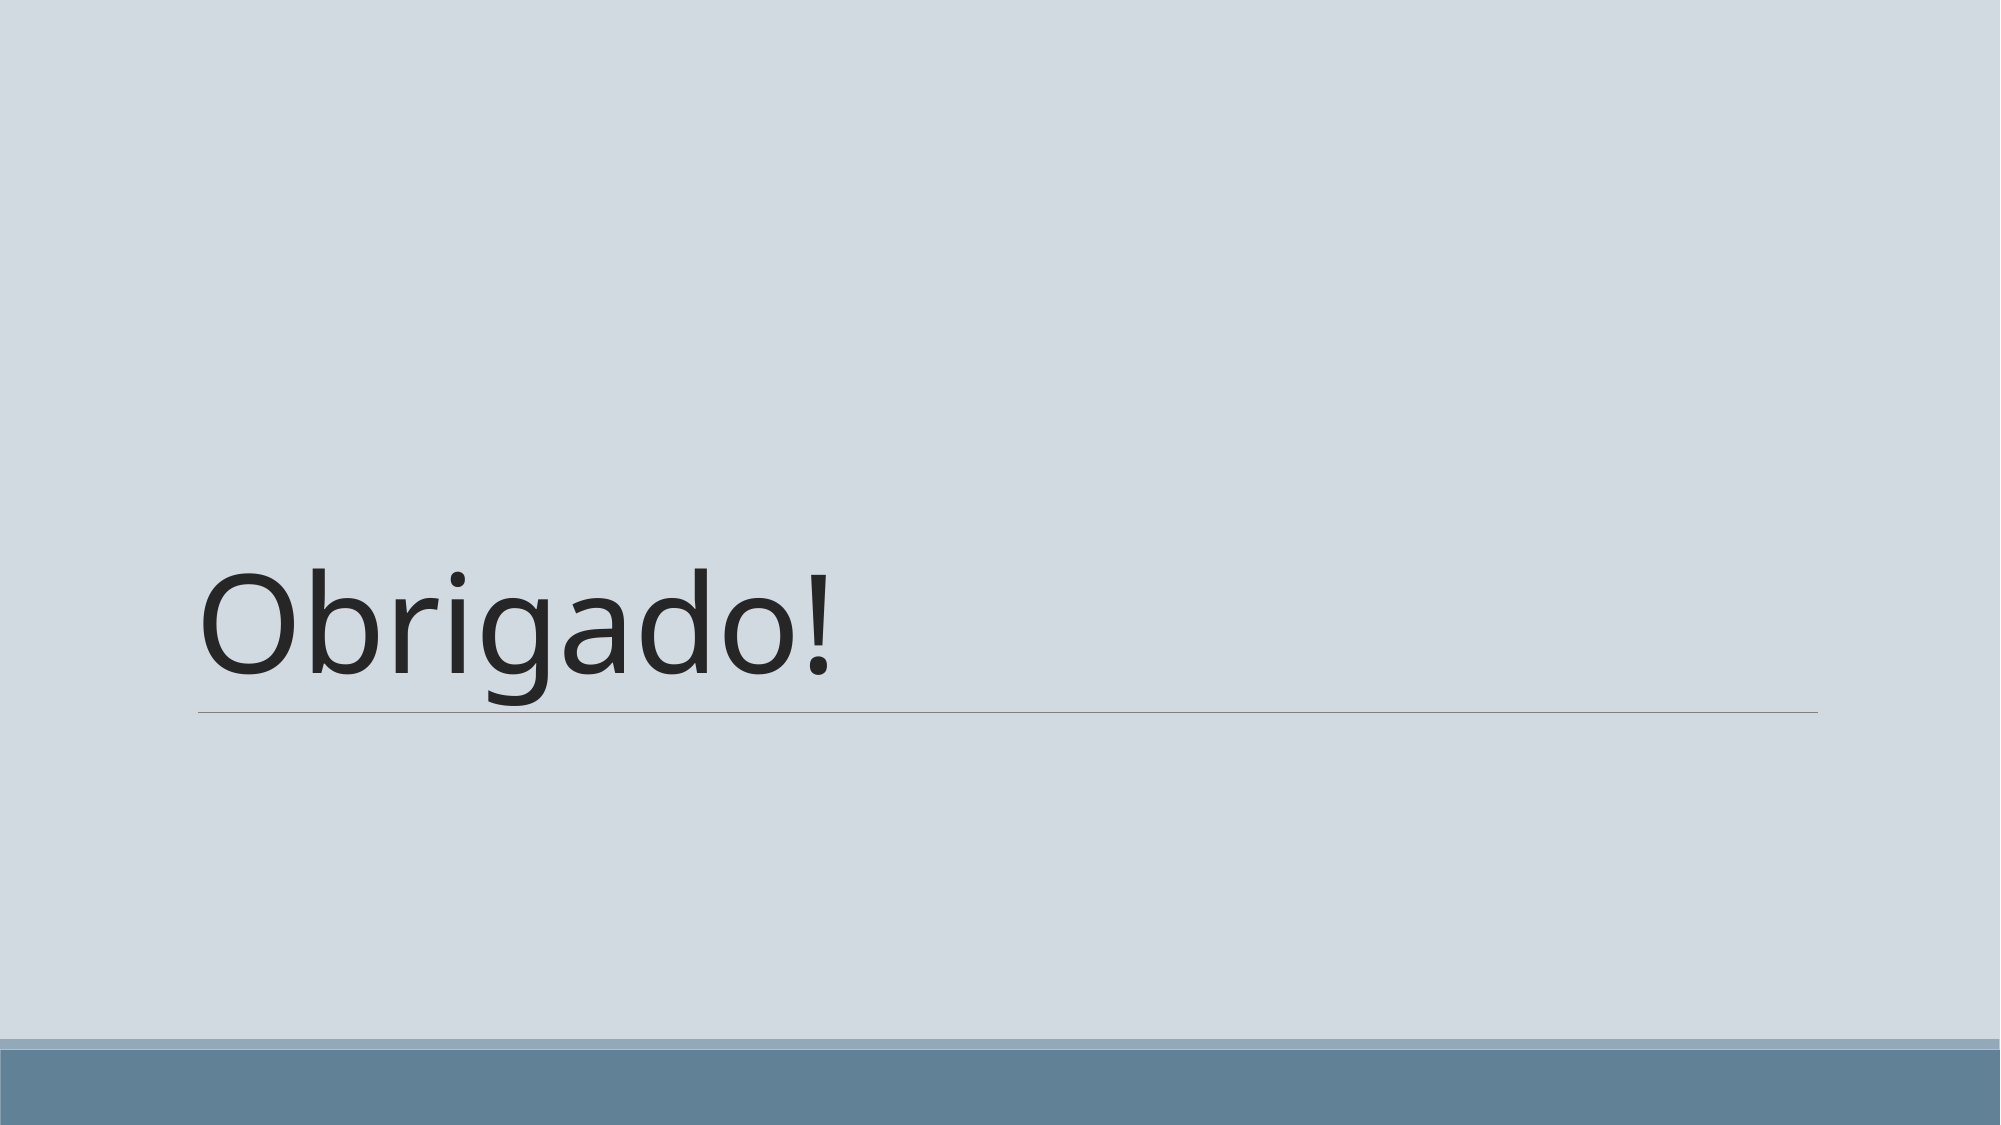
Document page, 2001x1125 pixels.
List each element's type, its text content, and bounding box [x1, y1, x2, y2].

title Obrigado! [180, 124, 1830, 710]
